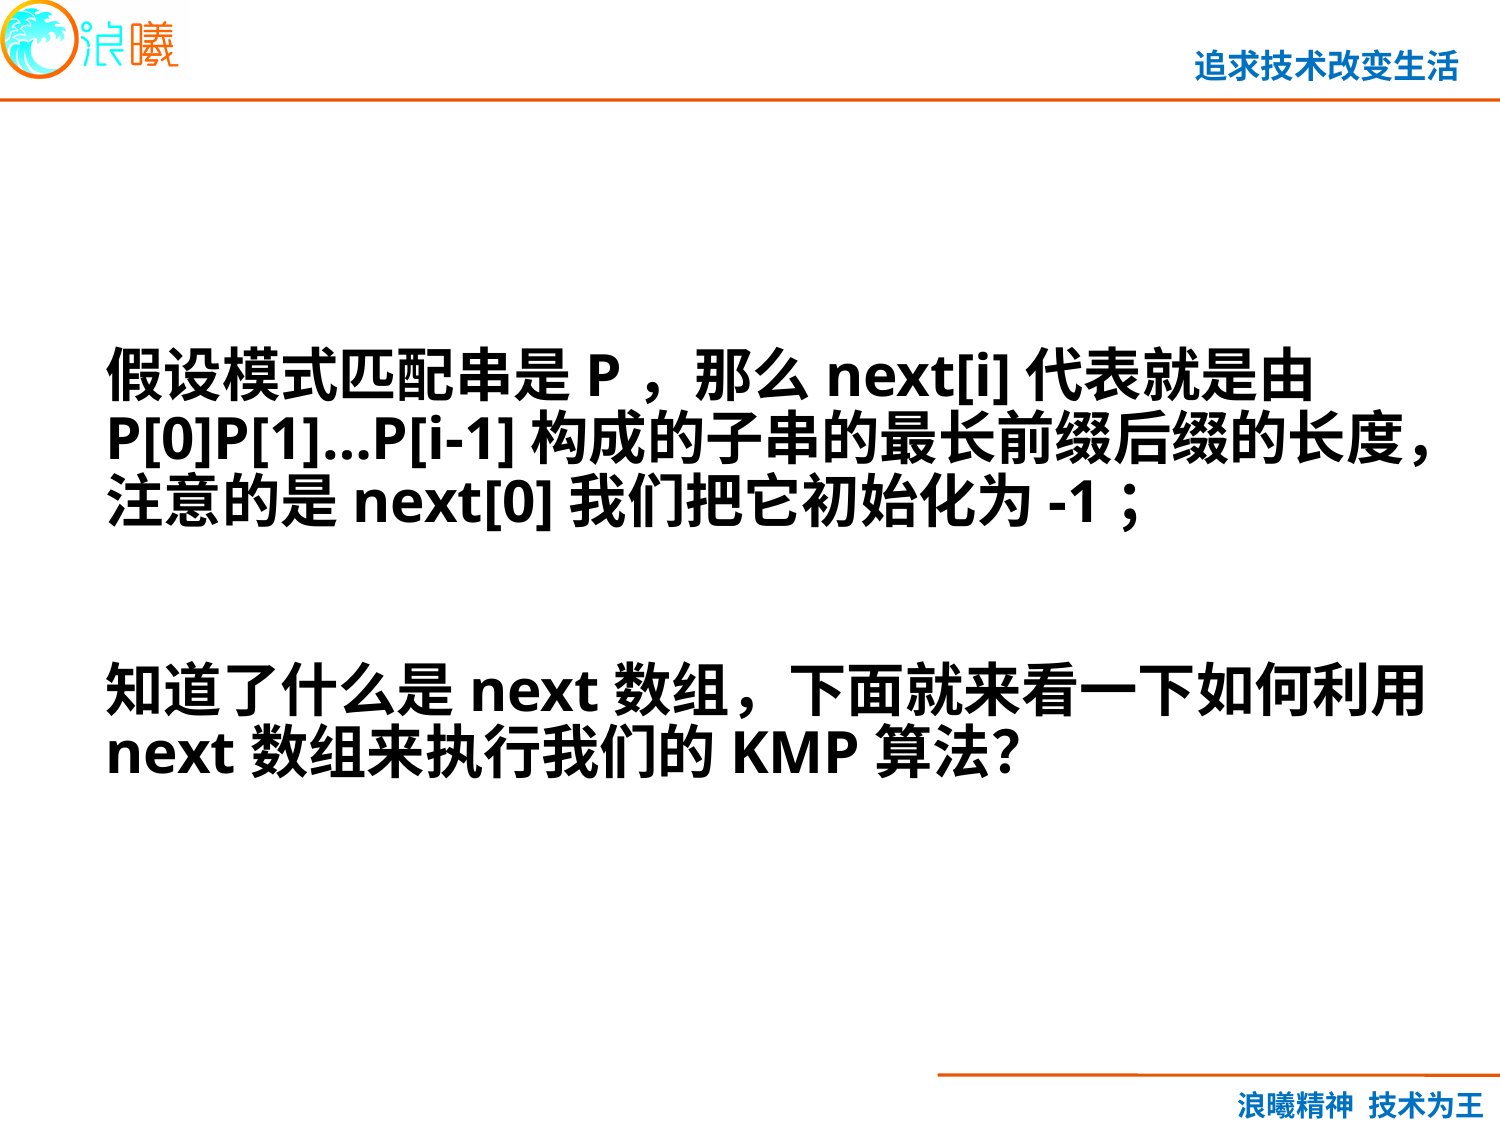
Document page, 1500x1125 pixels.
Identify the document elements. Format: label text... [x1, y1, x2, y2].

text_box 假设模式匹配串是P，那么next[i]代表就是由P[0]P[1]…P[i-1]构成的子串的最长前缀后缀的长度，注意的是next[0]我们把它初始化为-1； 知道了什么是next数组，下面就来看一下如何利用next数组来执行我们的KMP算法？ [75, 149, 1434, 1063]
picture [0, 0, 188, 79]
